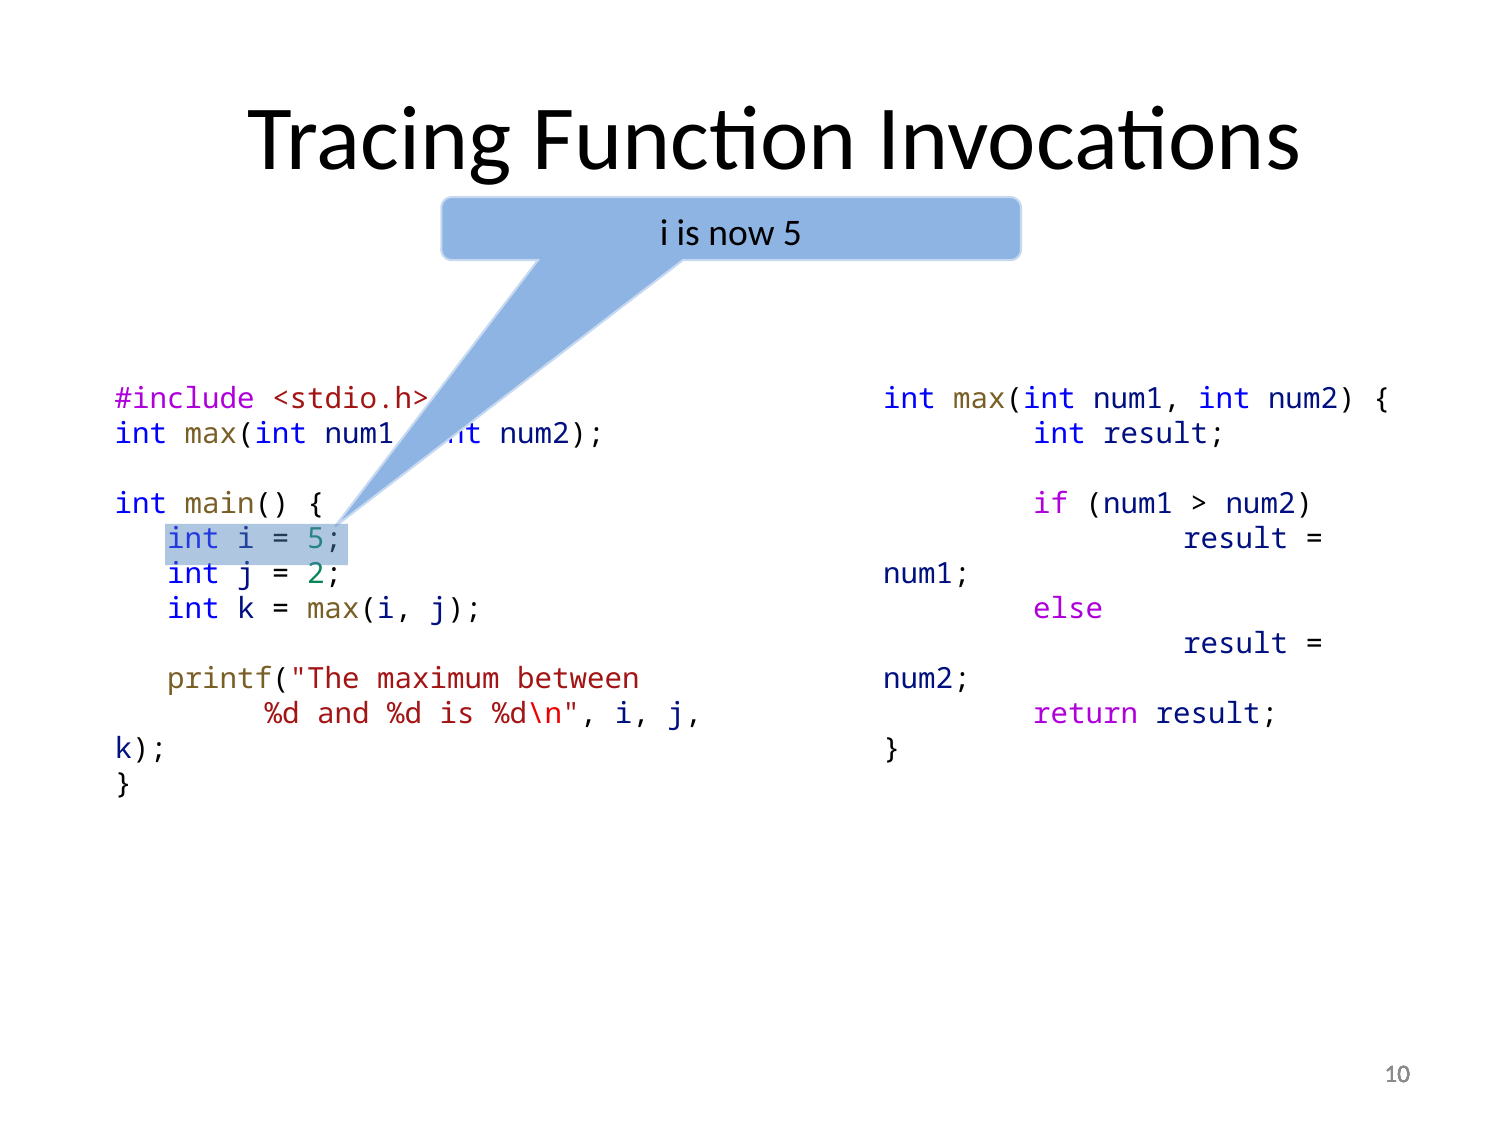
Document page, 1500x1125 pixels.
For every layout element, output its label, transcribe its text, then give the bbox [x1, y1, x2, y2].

text_box [165, 523, 348, 566]
text_box i is now 5 [337, 197, 1022, 523]
text_box int max(int num1, int num2) { int result; if (num1 > num2) result = num1; else result = num2; return result; } [868, 372, 1425, 772]
text_box Tracing Function Invocations [99, 70, 1450, 258]
text_box 10 [1074, 1042, 1425, 1103]
text_box #include <stdio.h> int max(int num1, int num2); int main() { int i = 5; int j = 2; int k = max(i, j); printf("The maximum between %d and %d is %d\n", i, j, k); } [99, 372, 722, 807]
